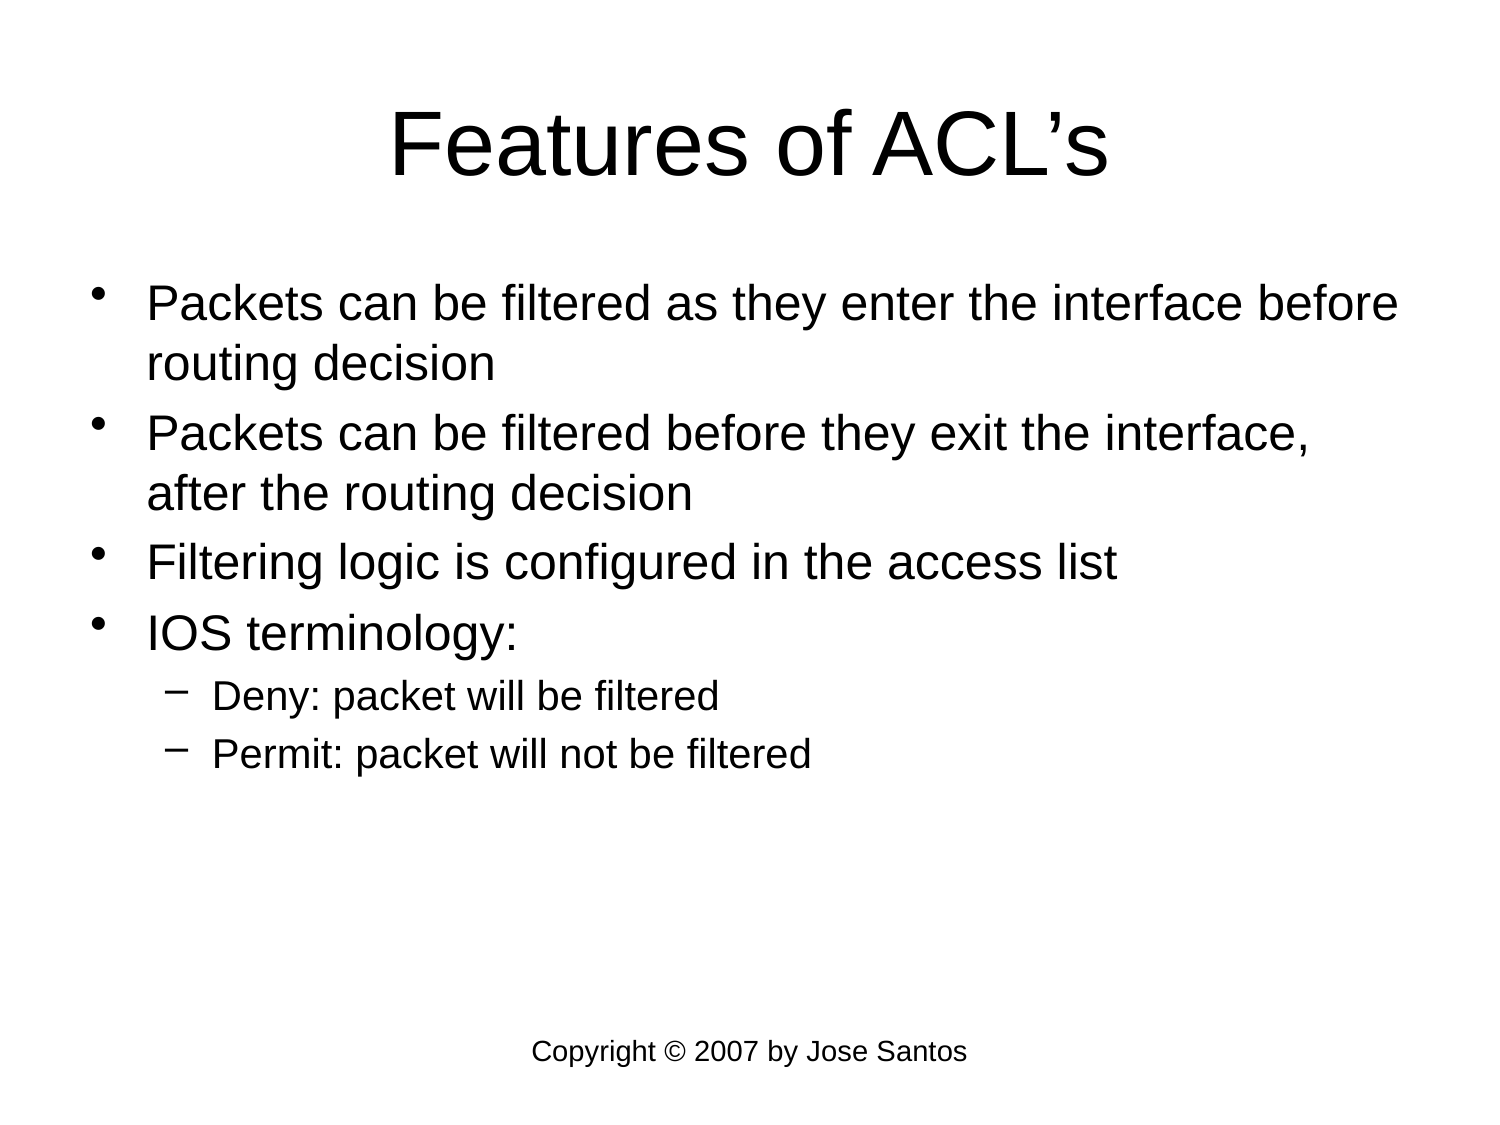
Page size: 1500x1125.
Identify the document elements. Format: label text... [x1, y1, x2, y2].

footer Copyright © 2007 by Jose Santos [512, 1024, 988, 1103]
list Packets can be filtered as they enter the interface before routing decision Packets can be filtered before they exit the interface, after the routing decision Filtering logic is configured in the access list IOS terminology: Deny: packet will be filtered Permit: packet will not be filtered [75, 262, 1425, 1005]
title Features of ACL’s [75, 45, 1425, 233]
